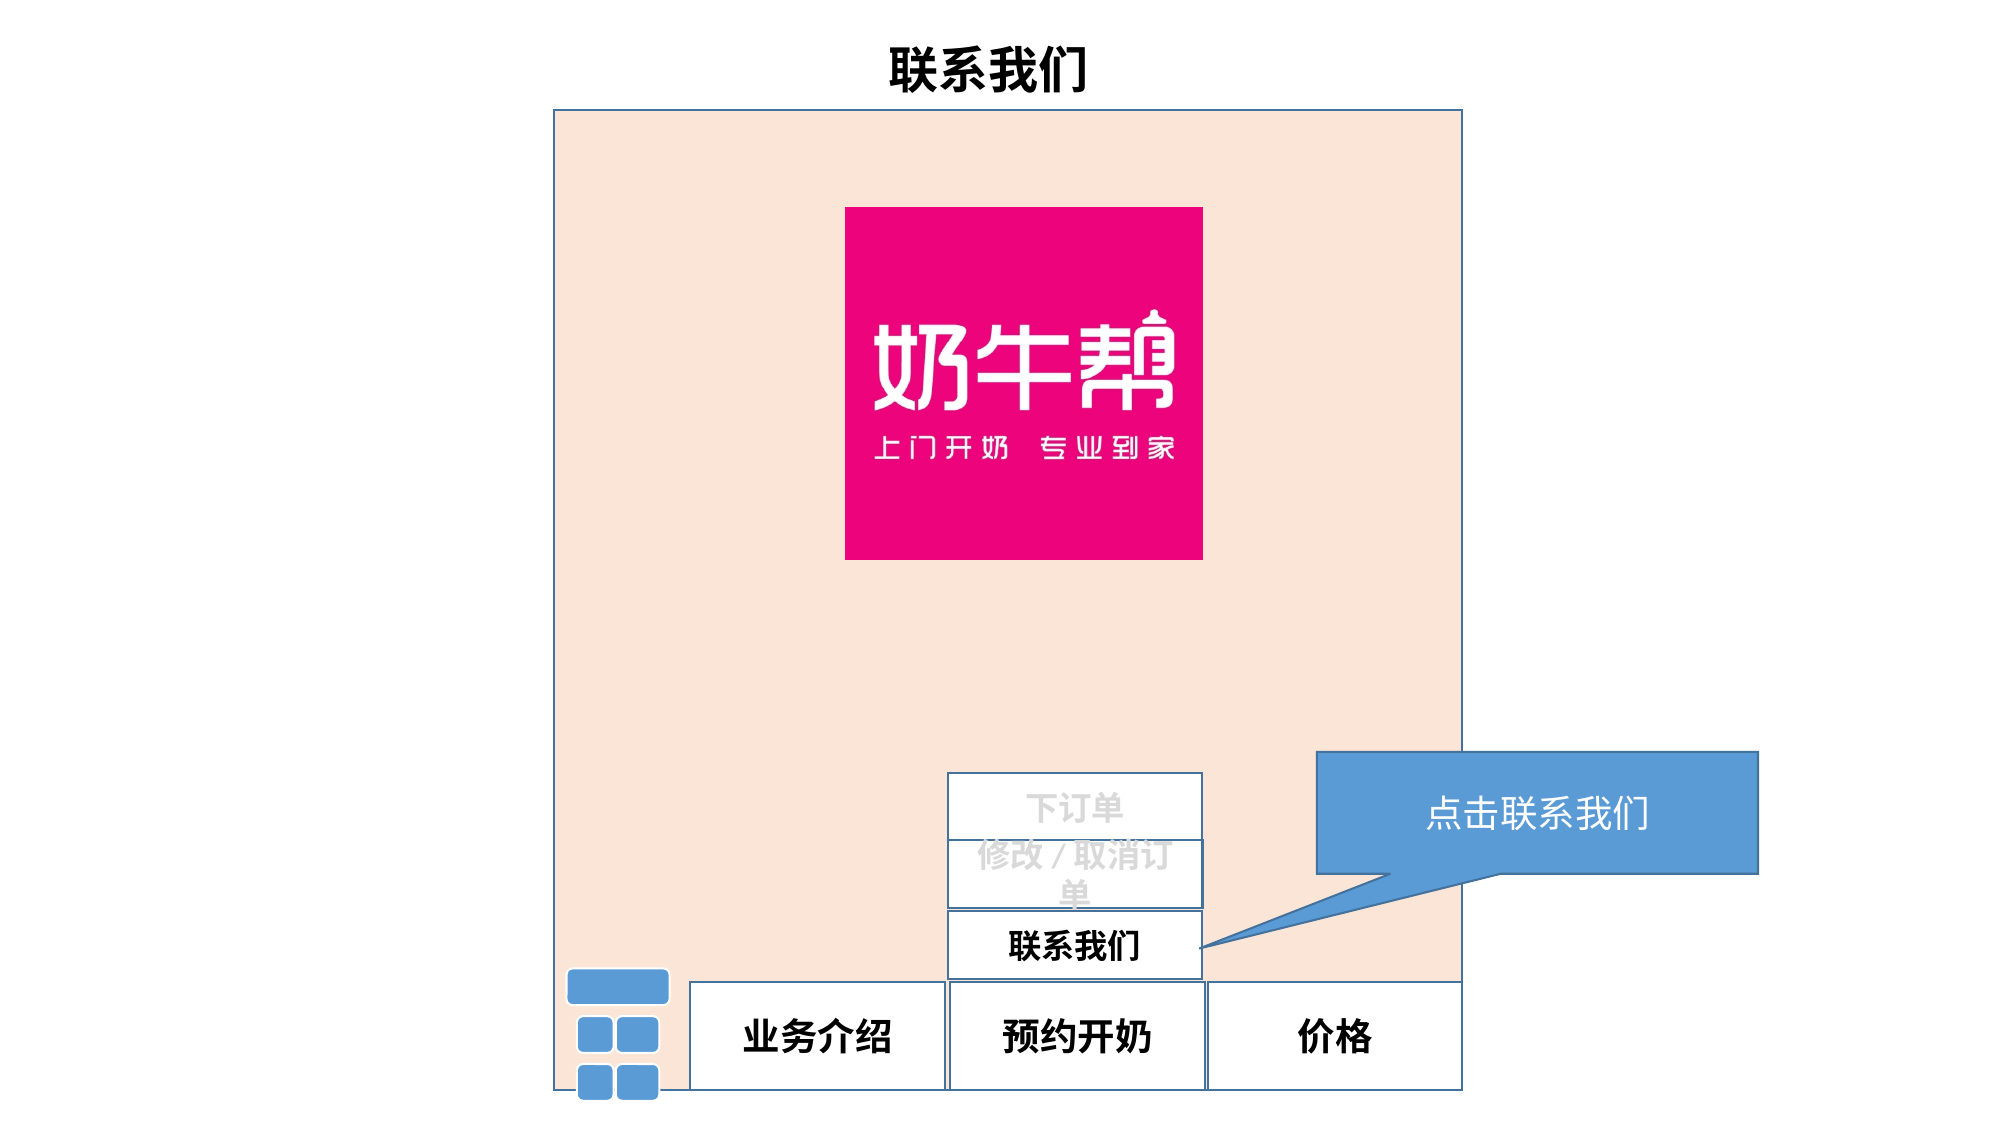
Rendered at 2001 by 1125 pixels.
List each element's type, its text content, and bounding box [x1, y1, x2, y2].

text_box 预约开奶 [949, 981, 1206, 1091]
text_box 联系我们 [947, 910, 1203, 980]
picture [845, 207, 1203, 560]
text_box [553, 109, 1463, 1091]
text_box 联系我们 [873, 31, 1251, 106]
text_box 下订单 [947, 772, 1203, 839]
text_box 修改/取消订单 [947, 839, 1204, 909]
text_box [553, 968, 683, 1101]
text_box 价格 [1207, 981, 1463, 1091]
text_box 业务介绍 [689, 981, 946, 1091]
text_box 点击联系我们 [1198, 750, 1760, 950]
